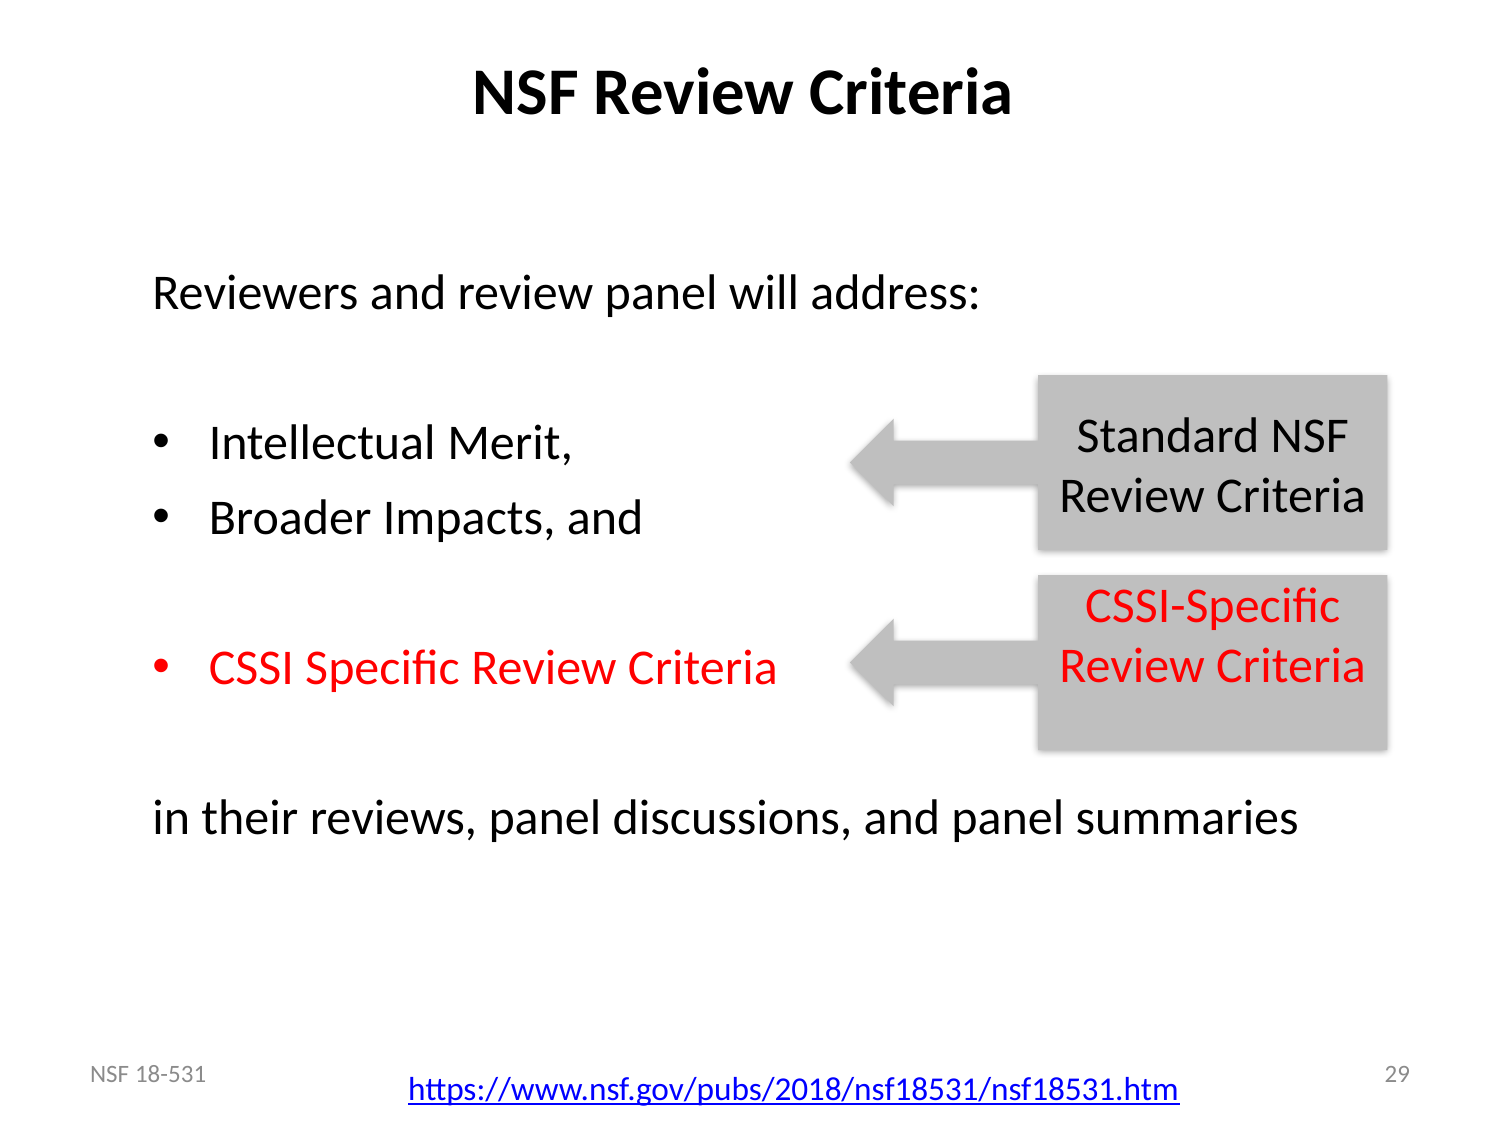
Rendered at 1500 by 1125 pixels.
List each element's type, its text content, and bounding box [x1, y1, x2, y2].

slide_number NSF 18-531 [75, 1042, 425, 1103]
slide_number 29 [1074, 1042, 1425, 1103]
text_box CSSI-Specific Review Criteria [849, 574, 1389, 751]
text_box NSF Review Criteria [0, 0, 1488, 175]
text_box Standard NSF Review Criteria [849, 374, 1389, 551]
list Reviewers and review panel will address: Intellectual Merit, Broader Impacts, and CSSI Specific Review Criteria in their reviews, panel discussions, and panel summaries [137, 237, 1400, 1024]
